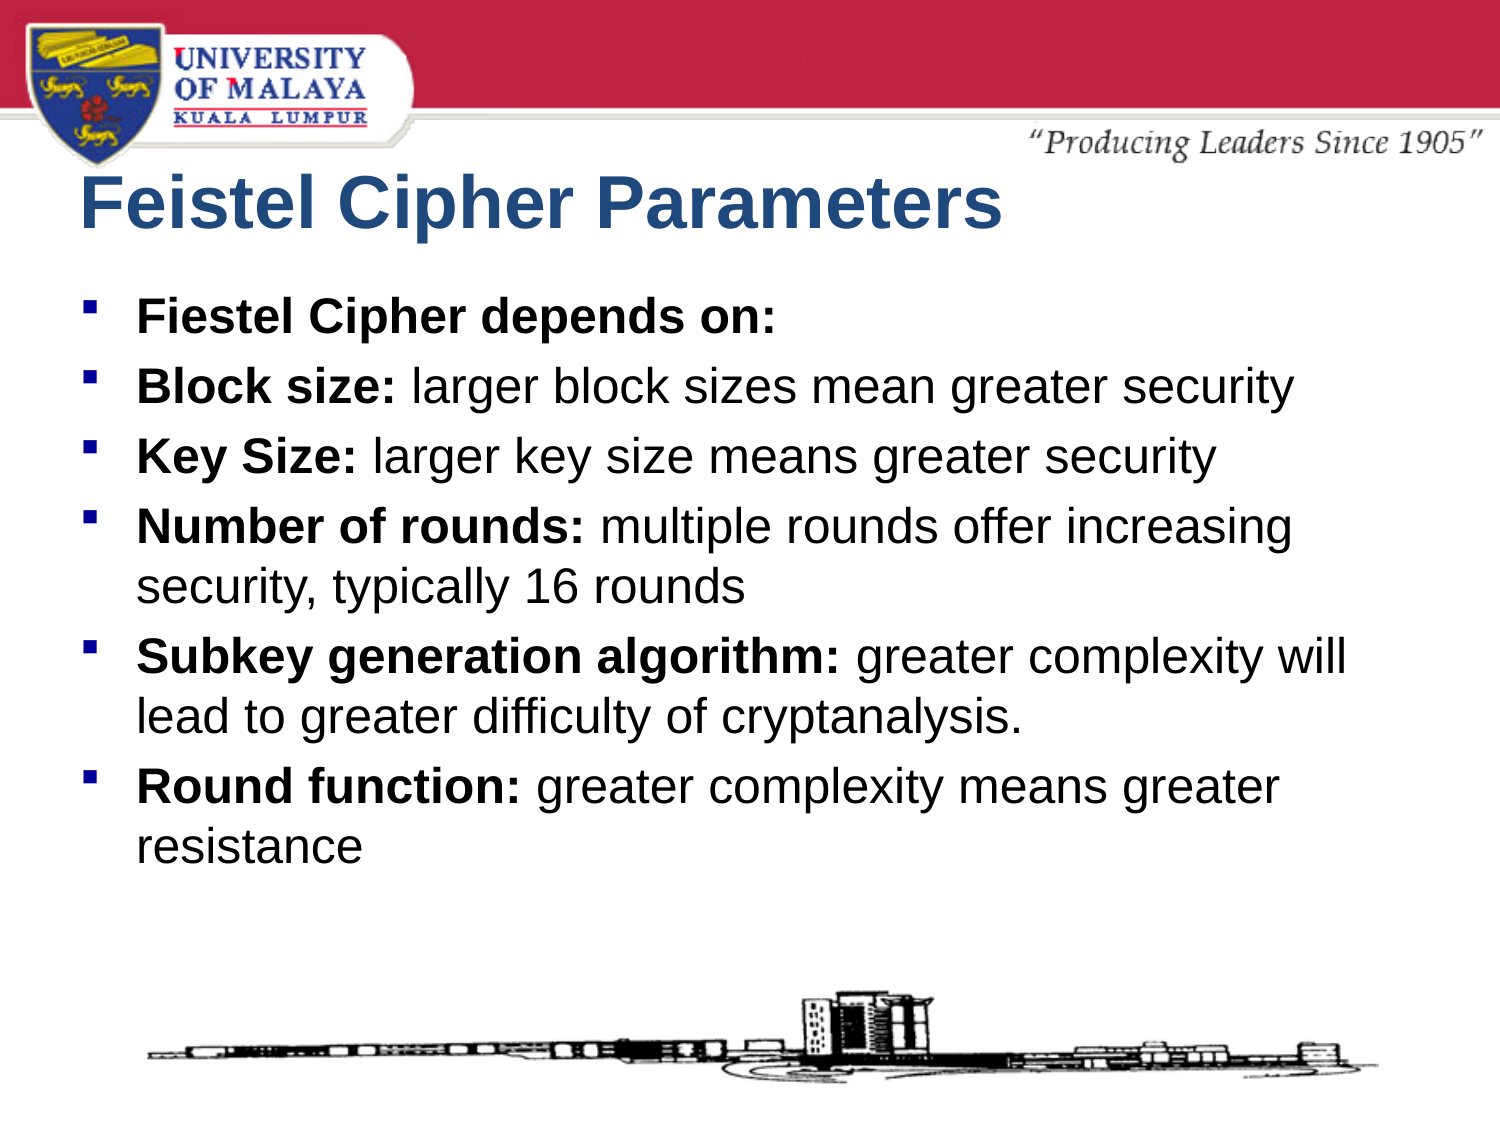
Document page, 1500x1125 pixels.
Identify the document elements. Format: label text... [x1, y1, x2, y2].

picture [0, 0, 1500, 169]
list Fiestel Cipher depends on: Block size: larger block sizes mean greater security Key Size: larger key size means greater security Number of rounds: multiple rounds offer increasing security, typically 16 rounds Subkey generation algorithm: greater complexity will lead to greater difficulty of cryptanalysis. Round function: greater complexity means greater resistance [64, 275, 1451, 938]
title Feistel Cipher Parameters [64, 150, 1448, 252]
picture [147, 989, 1379, 1106]
